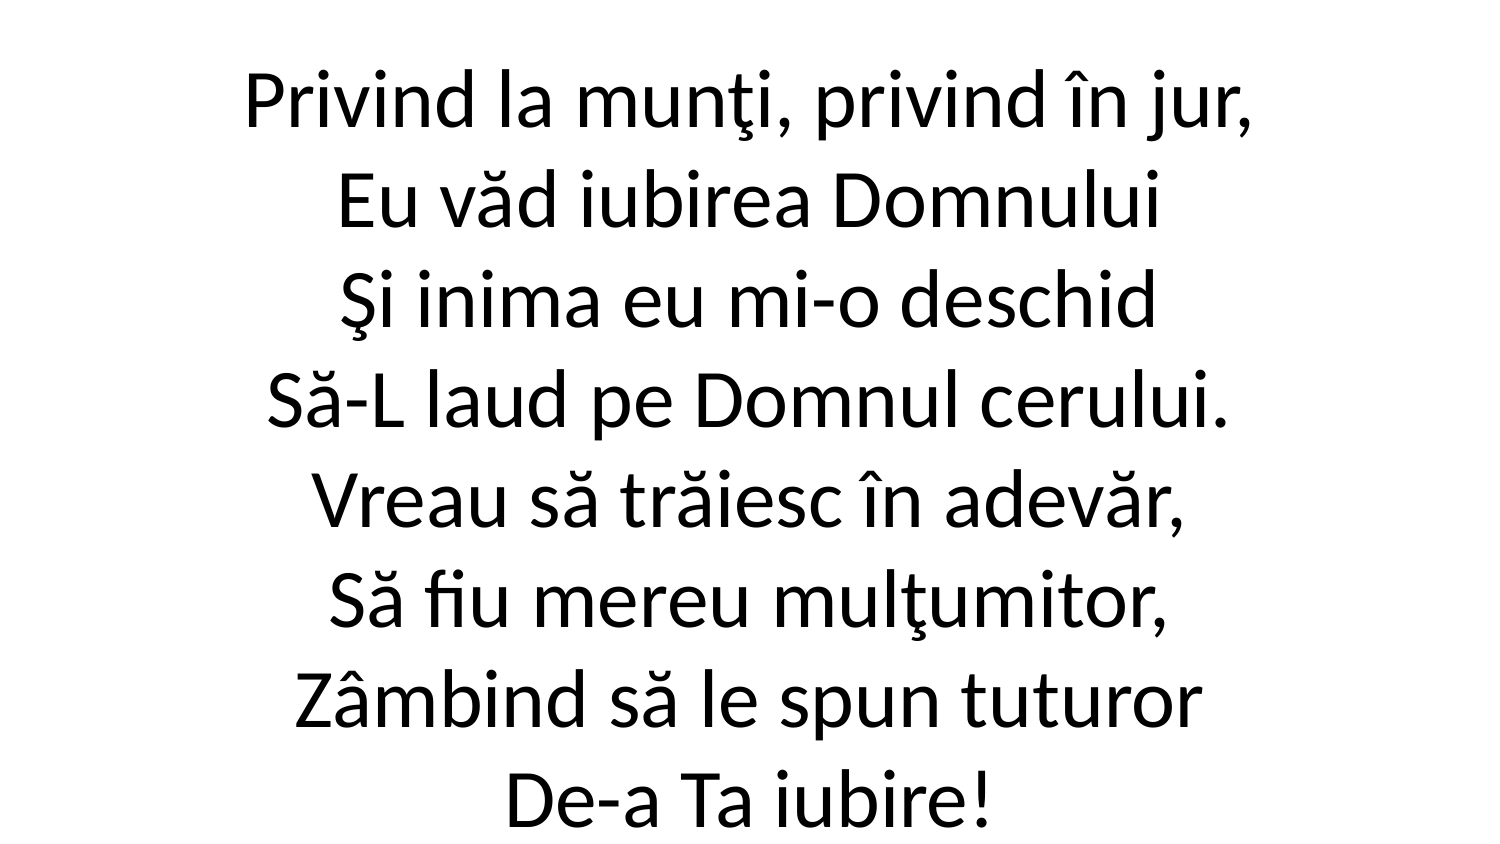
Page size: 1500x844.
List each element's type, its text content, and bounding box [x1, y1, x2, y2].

text_box Privind la munţi, privind în jur, Eu văd iubirea Domnului Şi inima eu mi-o deschid Să-L laud pe Domnul cerului. Vreau să trăiesc în adevăr, Să fiu mereu mulţumitor, Zâmbind să le spun tuturor De-a Ta iubire! [228, 0, 1272, 844]
